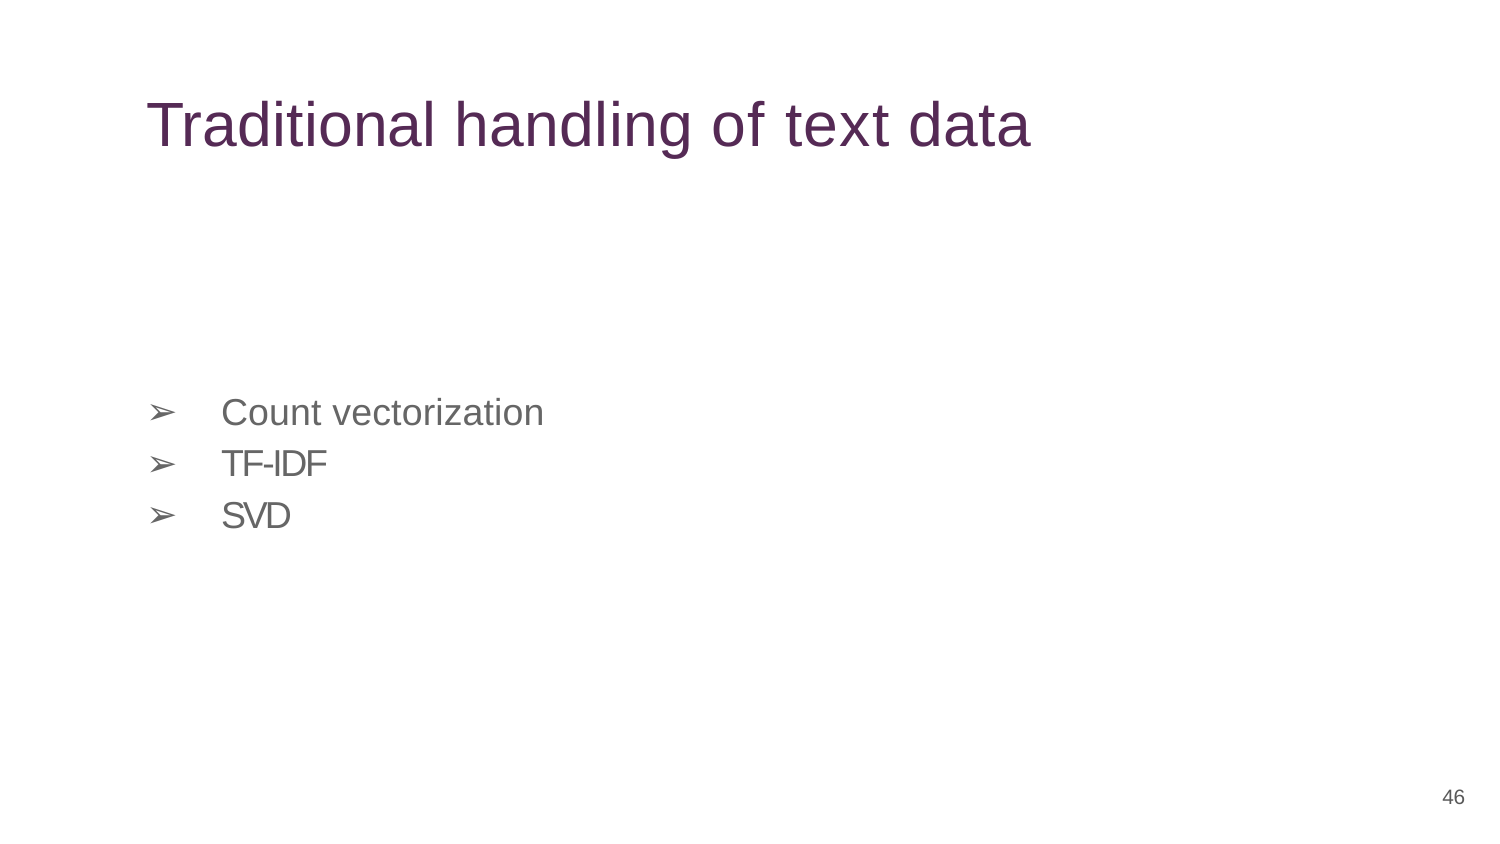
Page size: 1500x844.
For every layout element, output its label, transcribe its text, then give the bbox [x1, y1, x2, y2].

text_box Traditional handling of text data [143, 81, 1037, 225]
text_box 46 [1440, 781, 1468, 809]
text_box Count vectorization TF-IDF SVD [143, 327, 550, 536]
